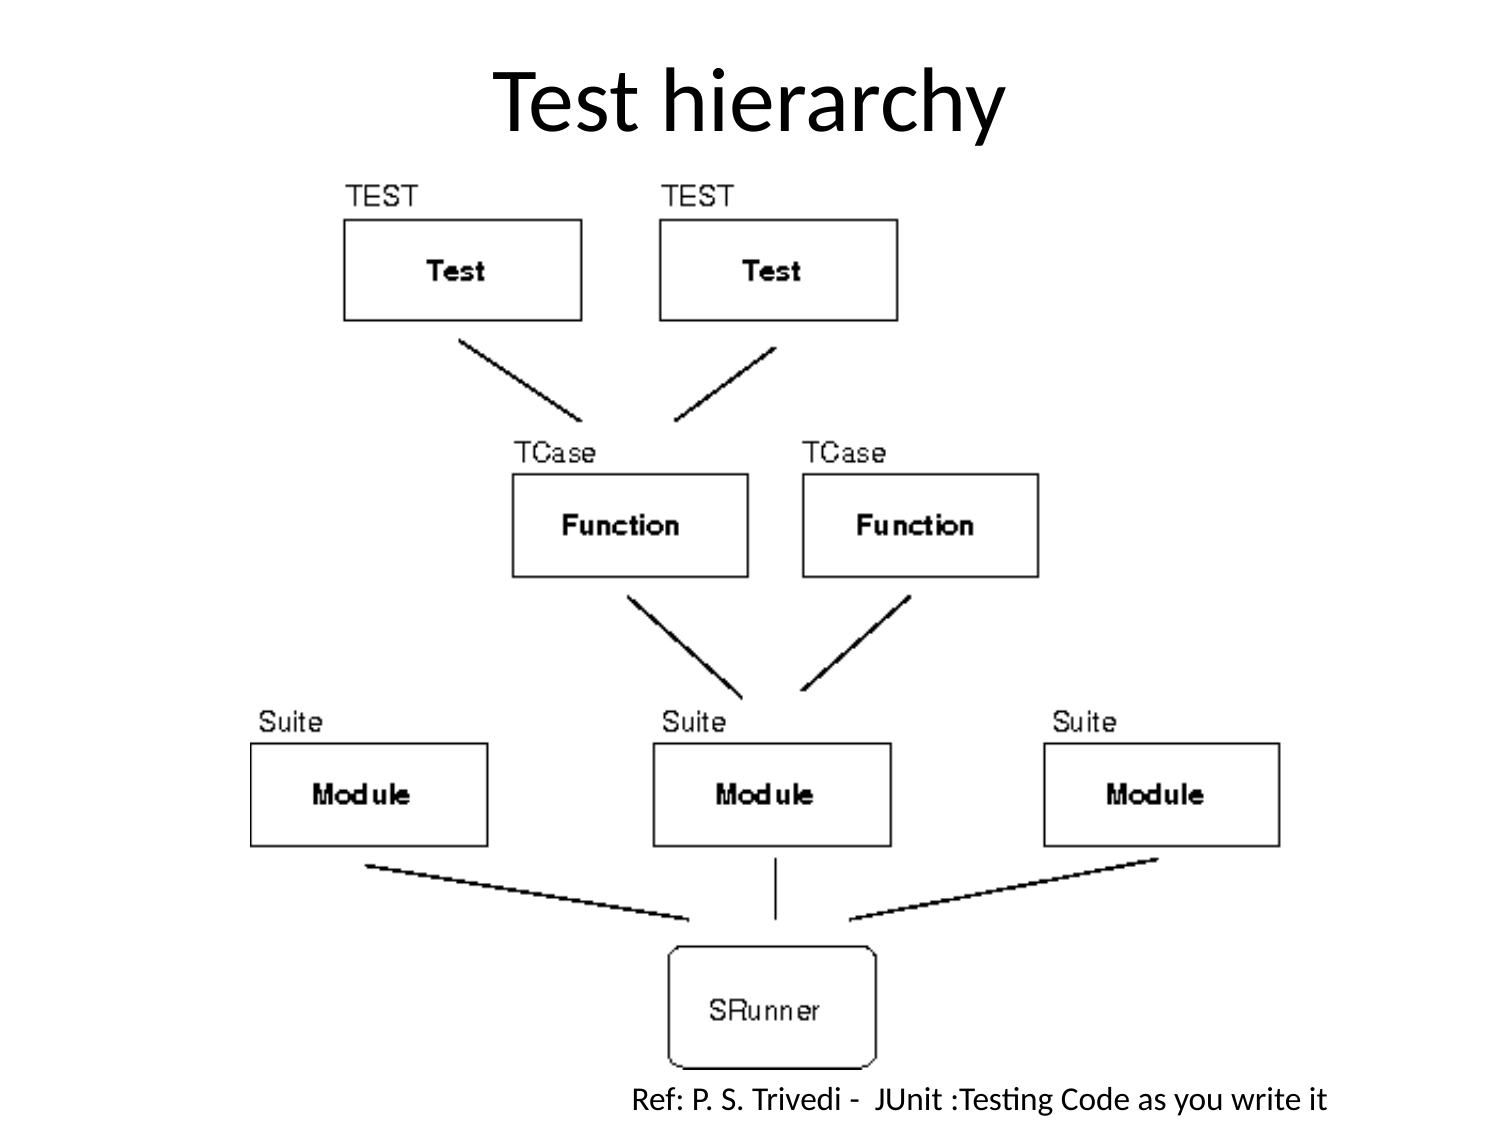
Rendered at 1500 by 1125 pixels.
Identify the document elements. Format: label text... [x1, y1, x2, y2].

text_box Ref: P. S. Trivedi - JUnit :Testing Code as you write it [616, 1069, 1500, 1125]
picture [249, 181, 1283, 1070]
title Test hierarchy [75, 1, 1425, 189]
